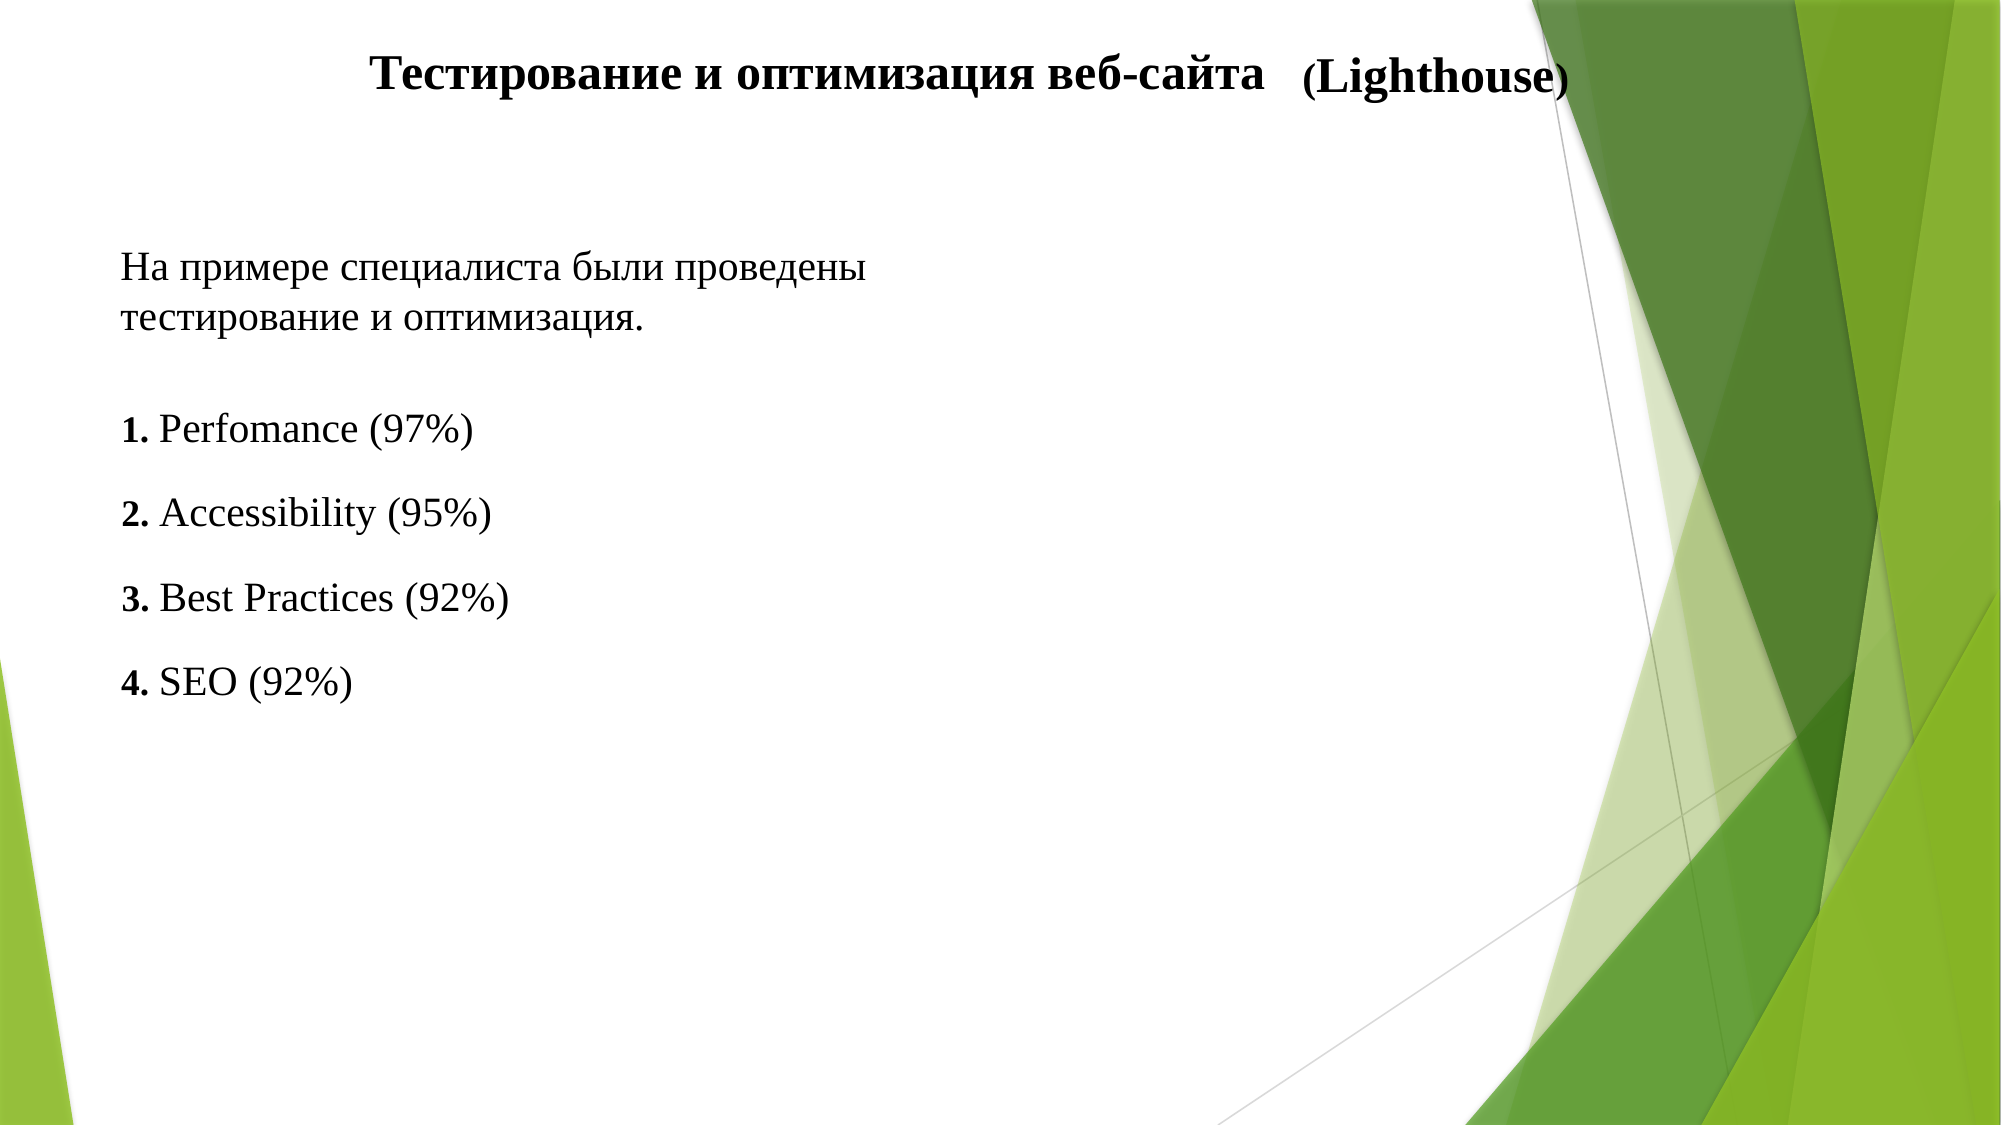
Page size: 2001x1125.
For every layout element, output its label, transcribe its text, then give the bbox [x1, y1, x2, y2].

text_box 2. Accessibility (95%) [106, 477, 508, 543]
text_box (Lighthouse) [1287, 35, 1585, 111]
text_box 3. Best Practices (92%) [106, 562, 525, 627]
text_box На примере специалиста были проведены тестирование и оптимизация. [105, 231, 1106, 347]
text_box Тестирование и оптимизация веб-сайта [354, 32, 1281, 107]
text_box 1. Perfomance (97%) [106, 393, 489, 458]
text_box 4. SEO (92%) [106, 646, 369, 712]
